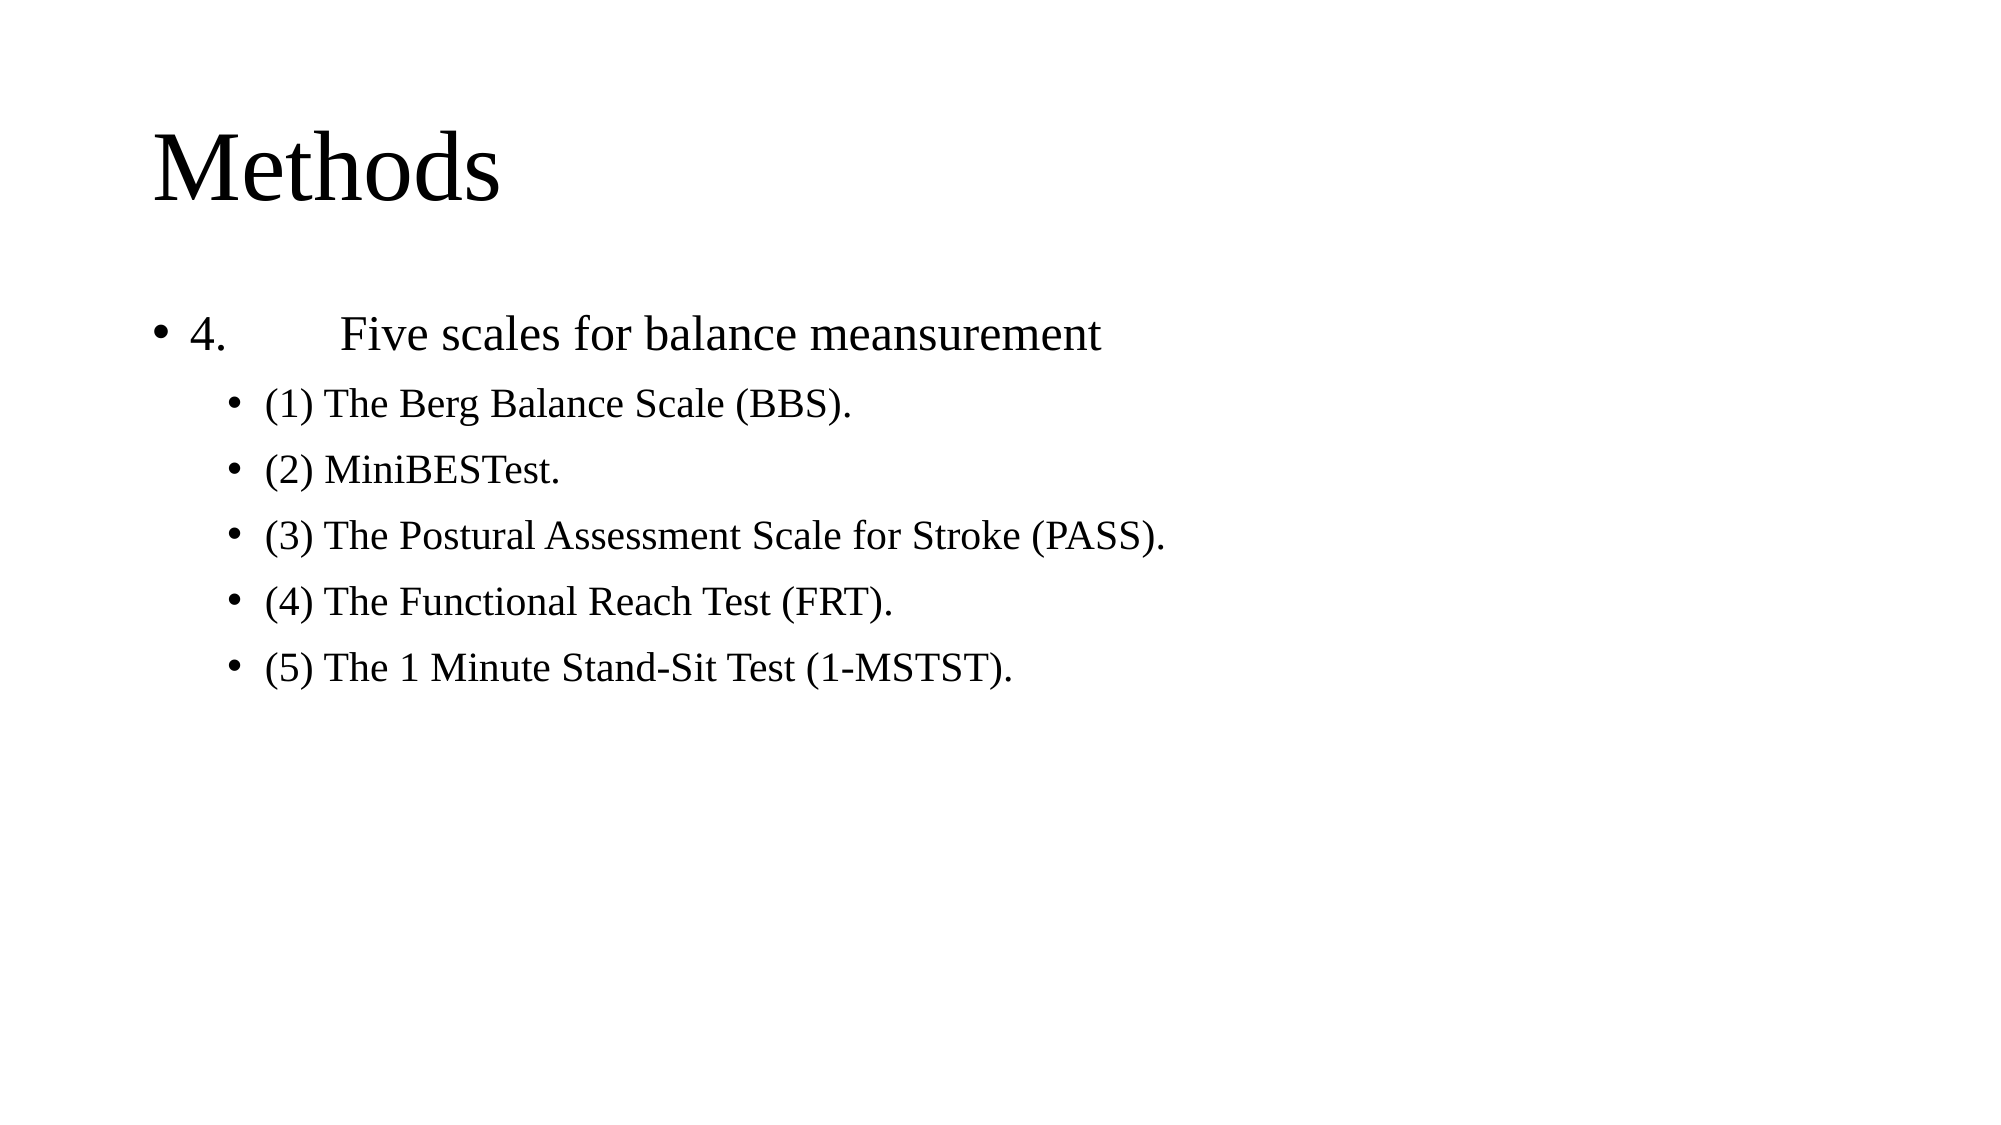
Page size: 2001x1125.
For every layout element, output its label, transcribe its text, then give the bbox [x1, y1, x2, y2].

title Methods [137, 59, 1863, 278]
list 4. Five scales for balance meansurement (1) The Berg Balance Scale (BBS). (2) MiniBESTest. (3) The Postural Assessment Scale for Stroke (PASS). (4) The Functional Reach Test (FRT). (5) The 1 Minute Stand-Sit Test (1-MSTST). [137, 299, 1863, 1014]
